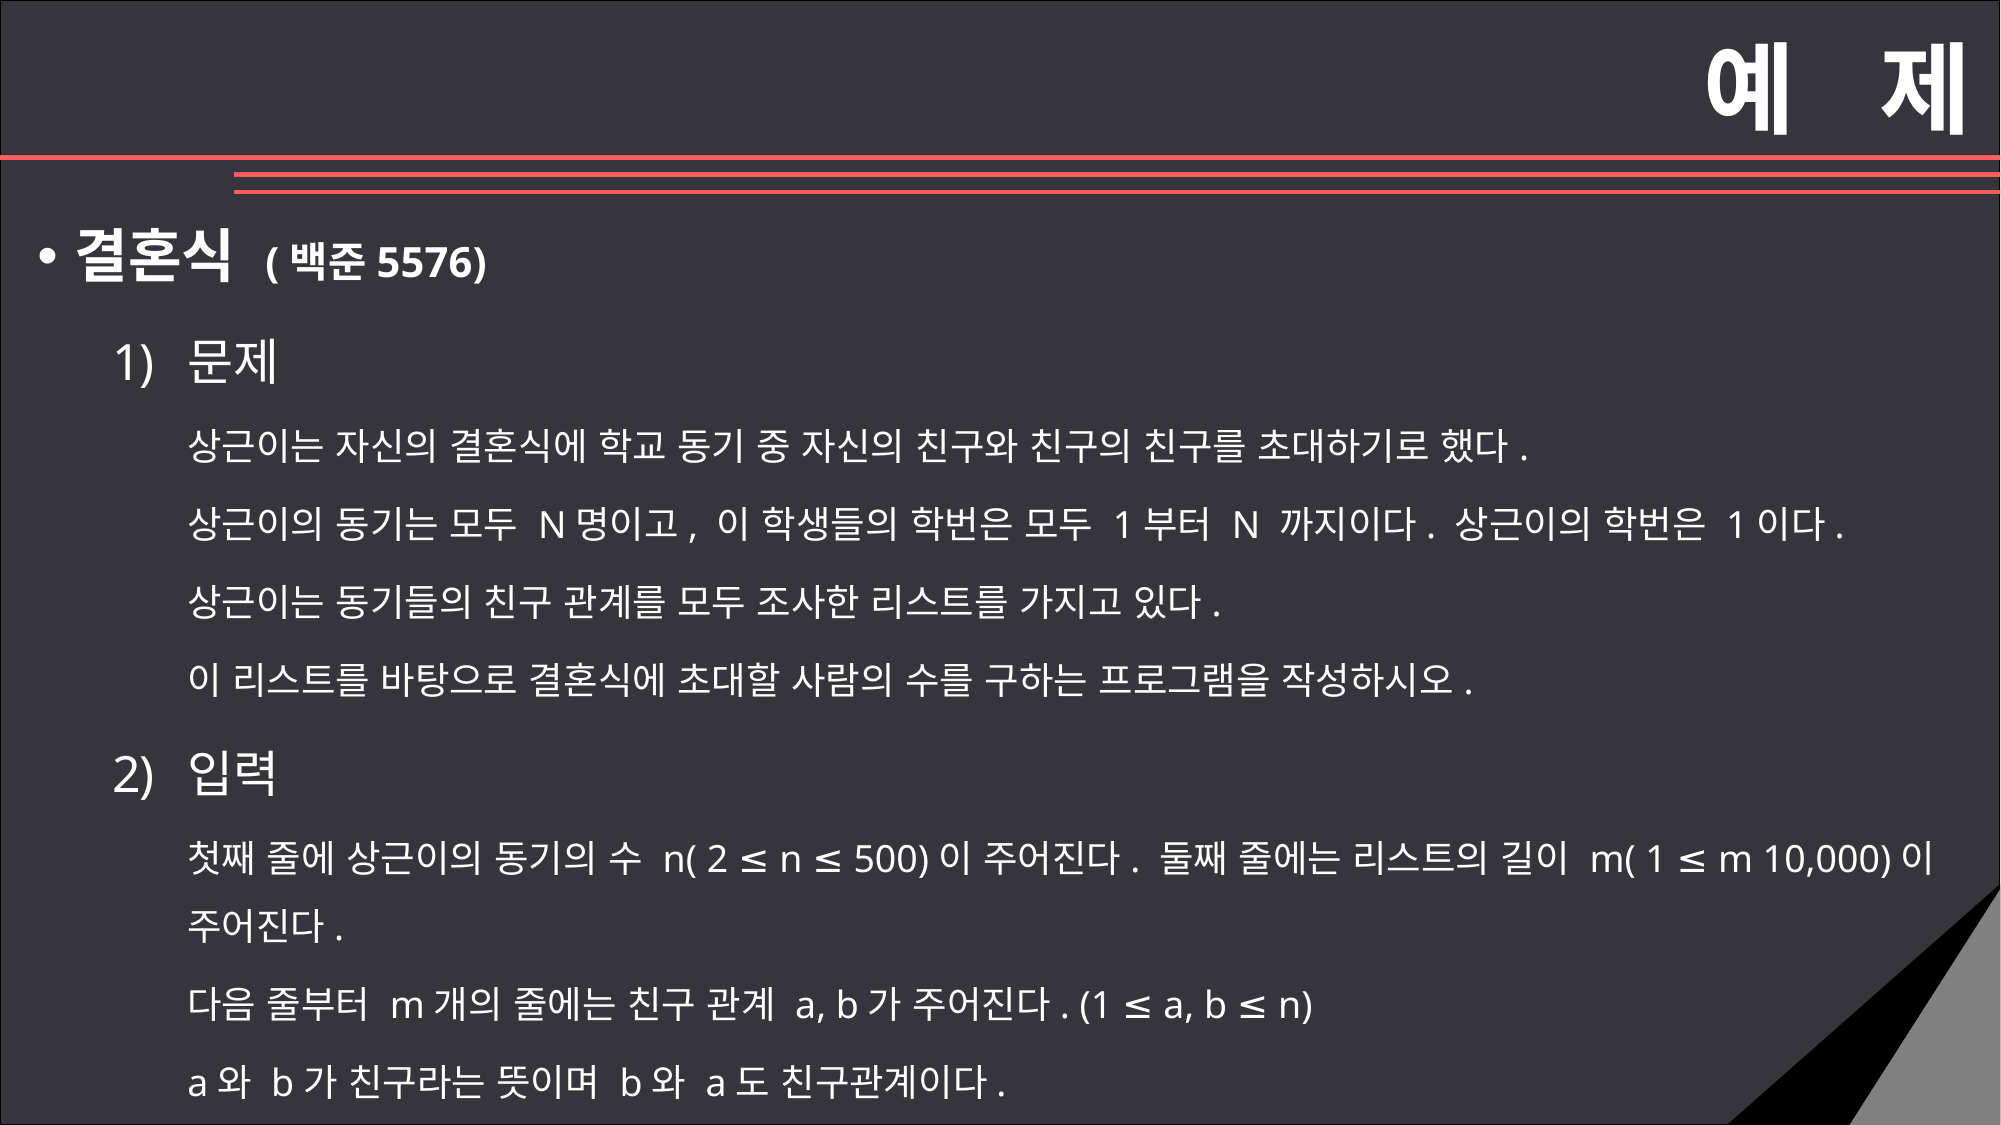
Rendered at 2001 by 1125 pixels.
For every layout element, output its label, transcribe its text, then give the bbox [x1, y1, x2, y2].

list 예 제 [22, 33, 1987, 184]
list 결혼식 (백준5576) 문제 상근이는 자신의 결혼식에 학교 동기 중 자신의 친구와 친구의 친구를 초대하기로 했다. 상근이의 동기는 모두 N명이고, 이 학생들의 학번은 모두 1부터 N 까지이다. 상근이의 학번은 1이다. 상근이는 동기들의 친구 관계를 모두 조사한 리스트를 가지고 있다. 이 리스트를 바탕으로 결혼식에 초대할 사람의 수를 구하는 프로그램을 작성하시오. 입력 첫째 줄에 상근이의 동기의 수 n( 2 ≤ n ≤ 500)이 주어진다. 둘째 줄에는 리스트의 길이 m( 1 ≤ m 10,000)이 주어진다. 다음 줄부터 m개의 줄에는 친구 관계 a, b가 주어진다. (1 ≤ a, b ≤ n) a와 b가 친구라는 뜻이며 b와 a도 친구관계이다. [22, 219, 1975, 1070]
